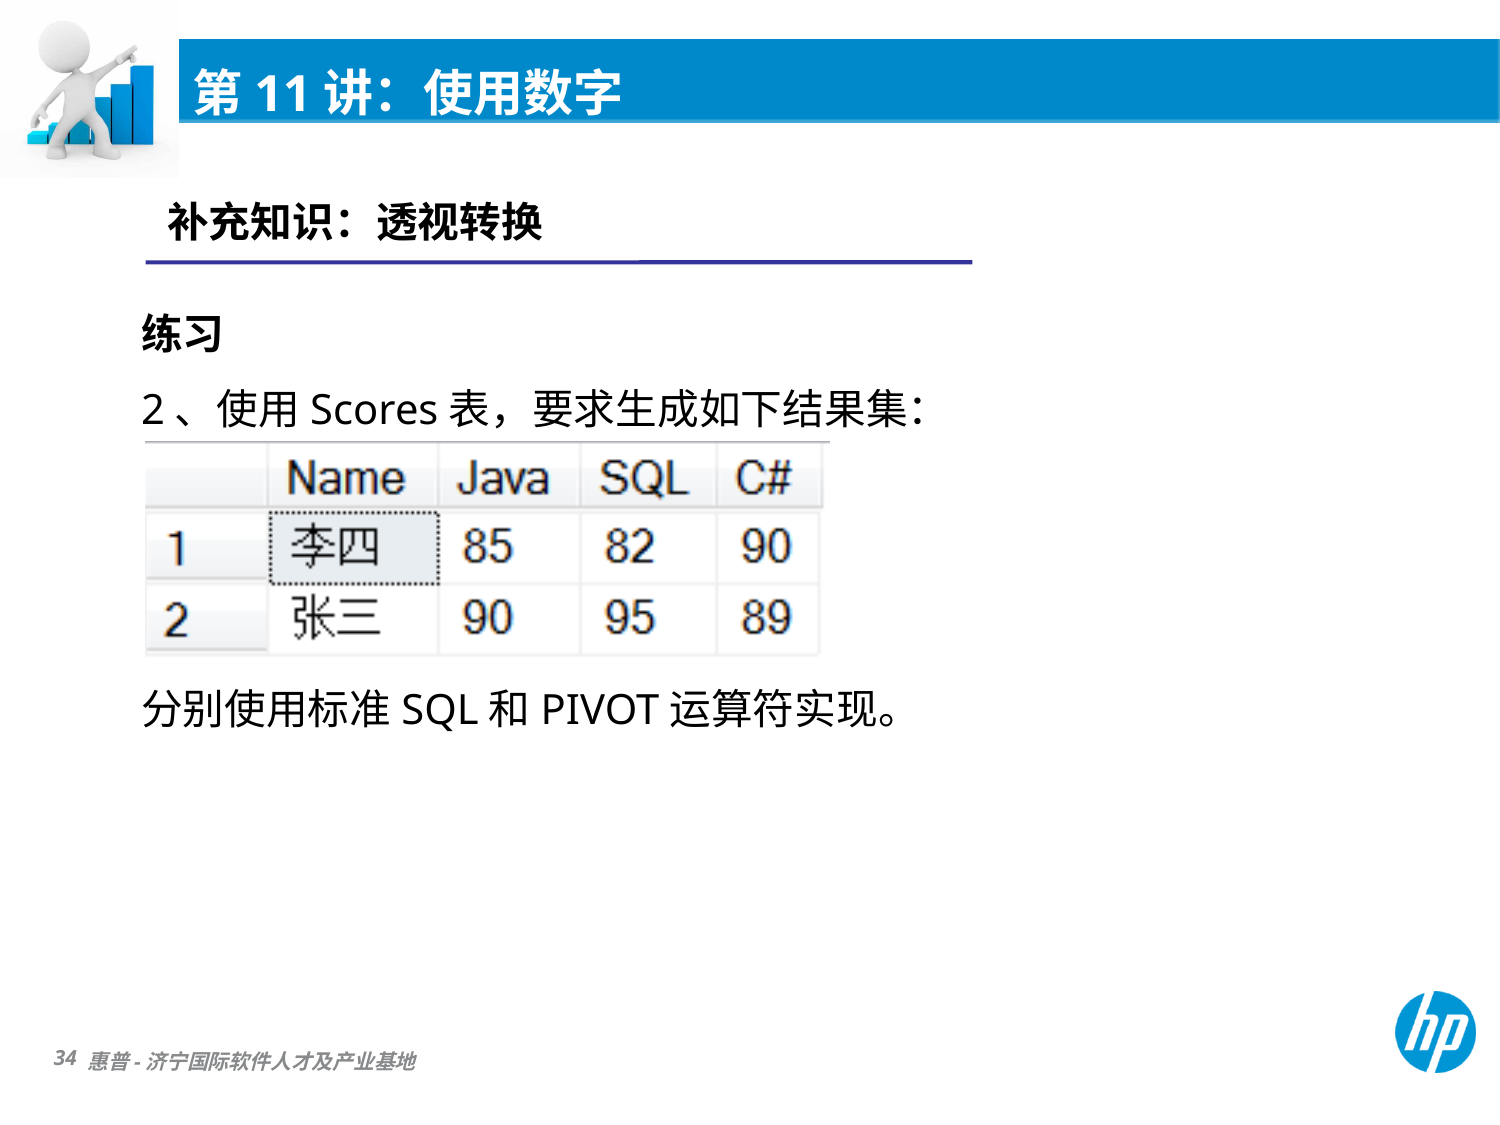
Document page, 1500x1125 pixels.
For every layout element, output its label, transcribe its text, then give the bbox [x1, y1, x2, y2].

picture [382, 79, 389, 87]
picture [1395, 1015, 1468, 1073]
picture [325, 84, 340, 113]
picture [577, 84, 619, 115]
text_box 补充知识：透视转换 [167, 196, 982, 247]
picture [577, 69, 619, 84]
picture [259, 76, 274, 110]
picture [425, 69, 471, 115]
picture [145, 441, 830, 666]
picture [329, 71, 337, 79]
picture [196, 69, 240, 115]
picture [1443, 991, 1476, 1022]
picture [1395, 991, 1438, 1050]
picture [382, 103, 389, 111]
picture [526, 69, 549, 114]
picture [1446, 1042, 1476, 1073]
picture [0, 0, 1500, 179]
picture [476, 72, 518, 115]
picture [287, 76, 303, 110]
picture [547, 69, 571, 114]
picture [340, 69, 371, 115]
text_box 练习 2、使用Scores表，要求生成如下结果集： 分别使用标准SQL和PIVOT运算符实现。 [126, 275, 1392, 740]
